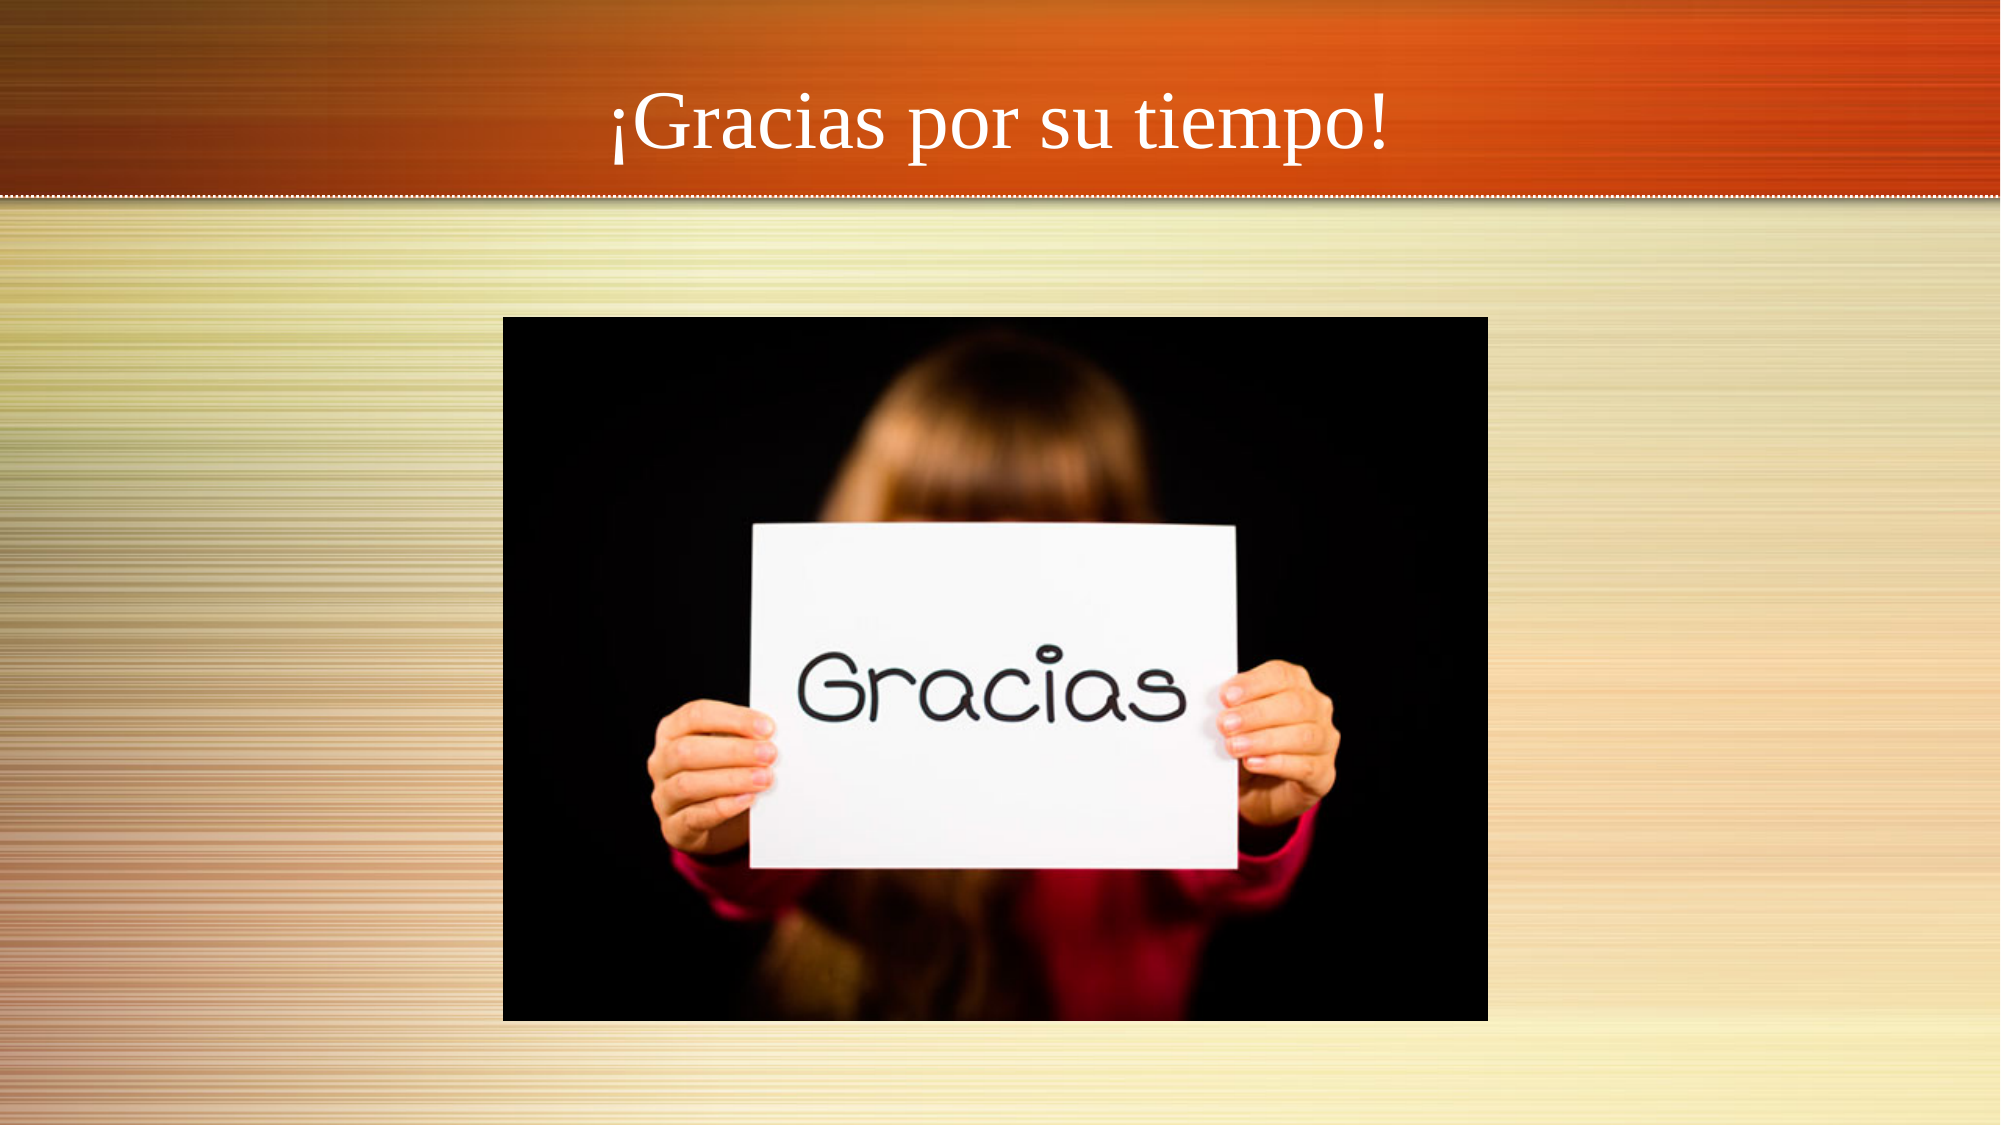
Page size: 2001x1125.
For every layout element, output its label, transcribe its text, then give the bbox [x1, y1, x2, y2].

picture [0, 0, 2001, 1125]
title ¡Gracias por su tiempo! [99, 30, 1900, 173]
